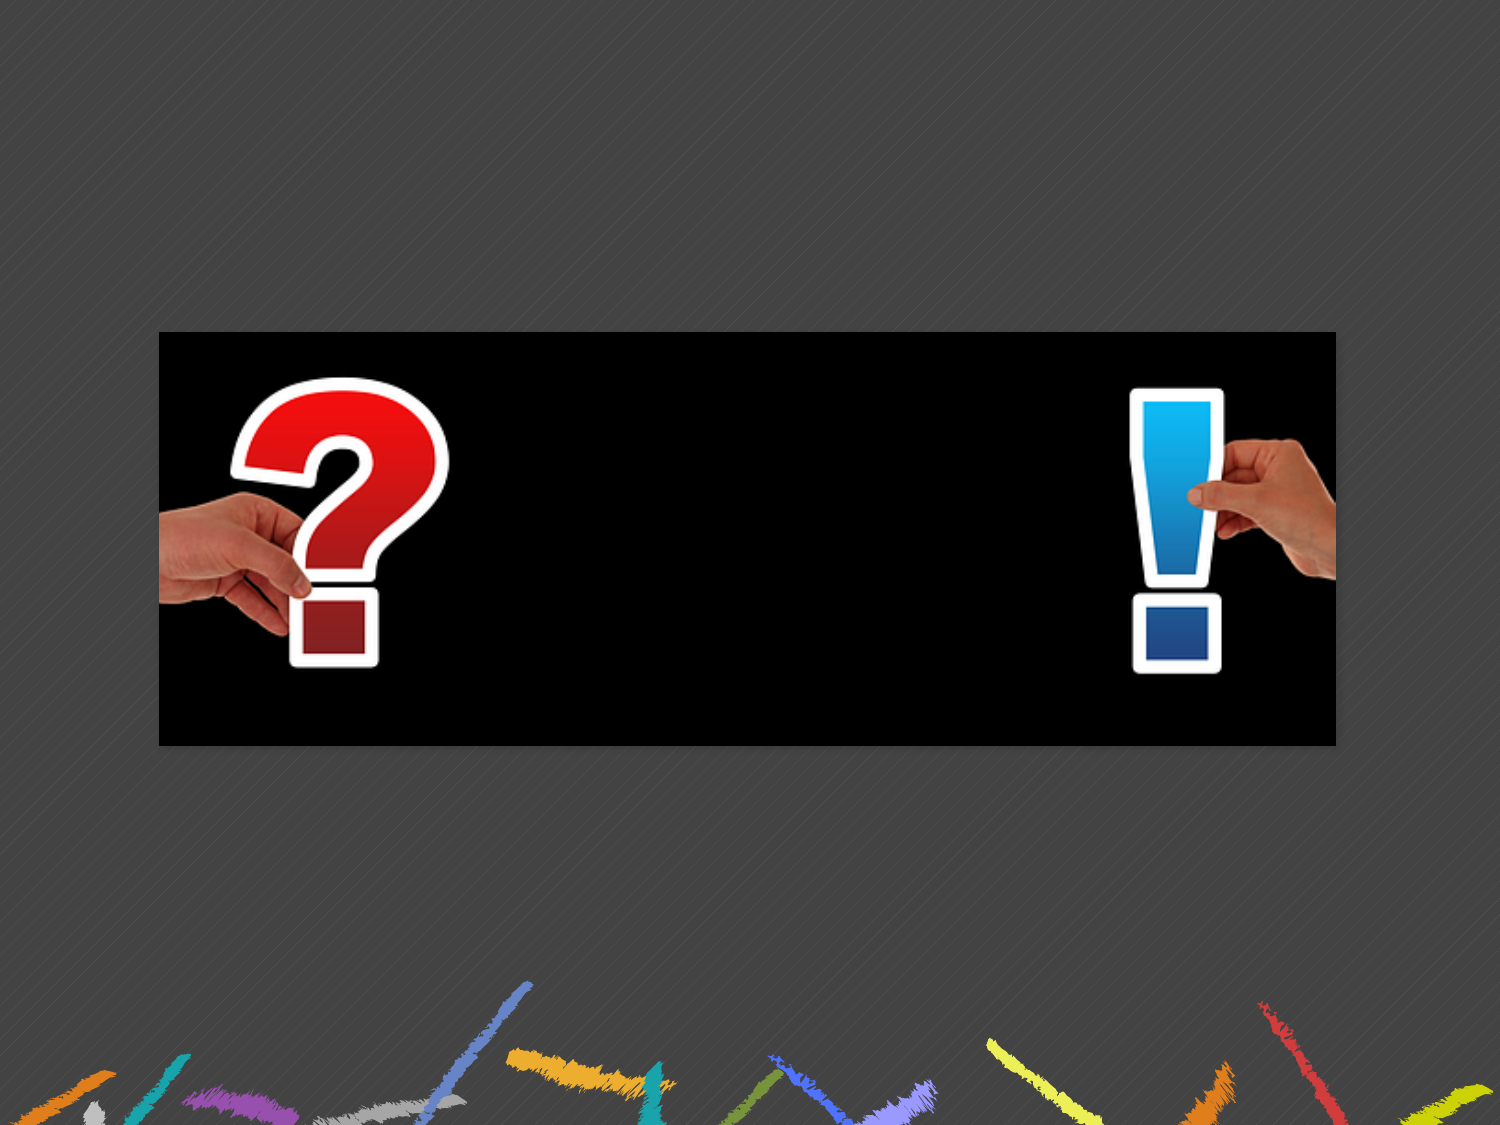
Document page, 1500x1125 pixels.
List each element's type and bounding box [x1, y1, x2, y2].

picture [159, 332, 1336, 747]
